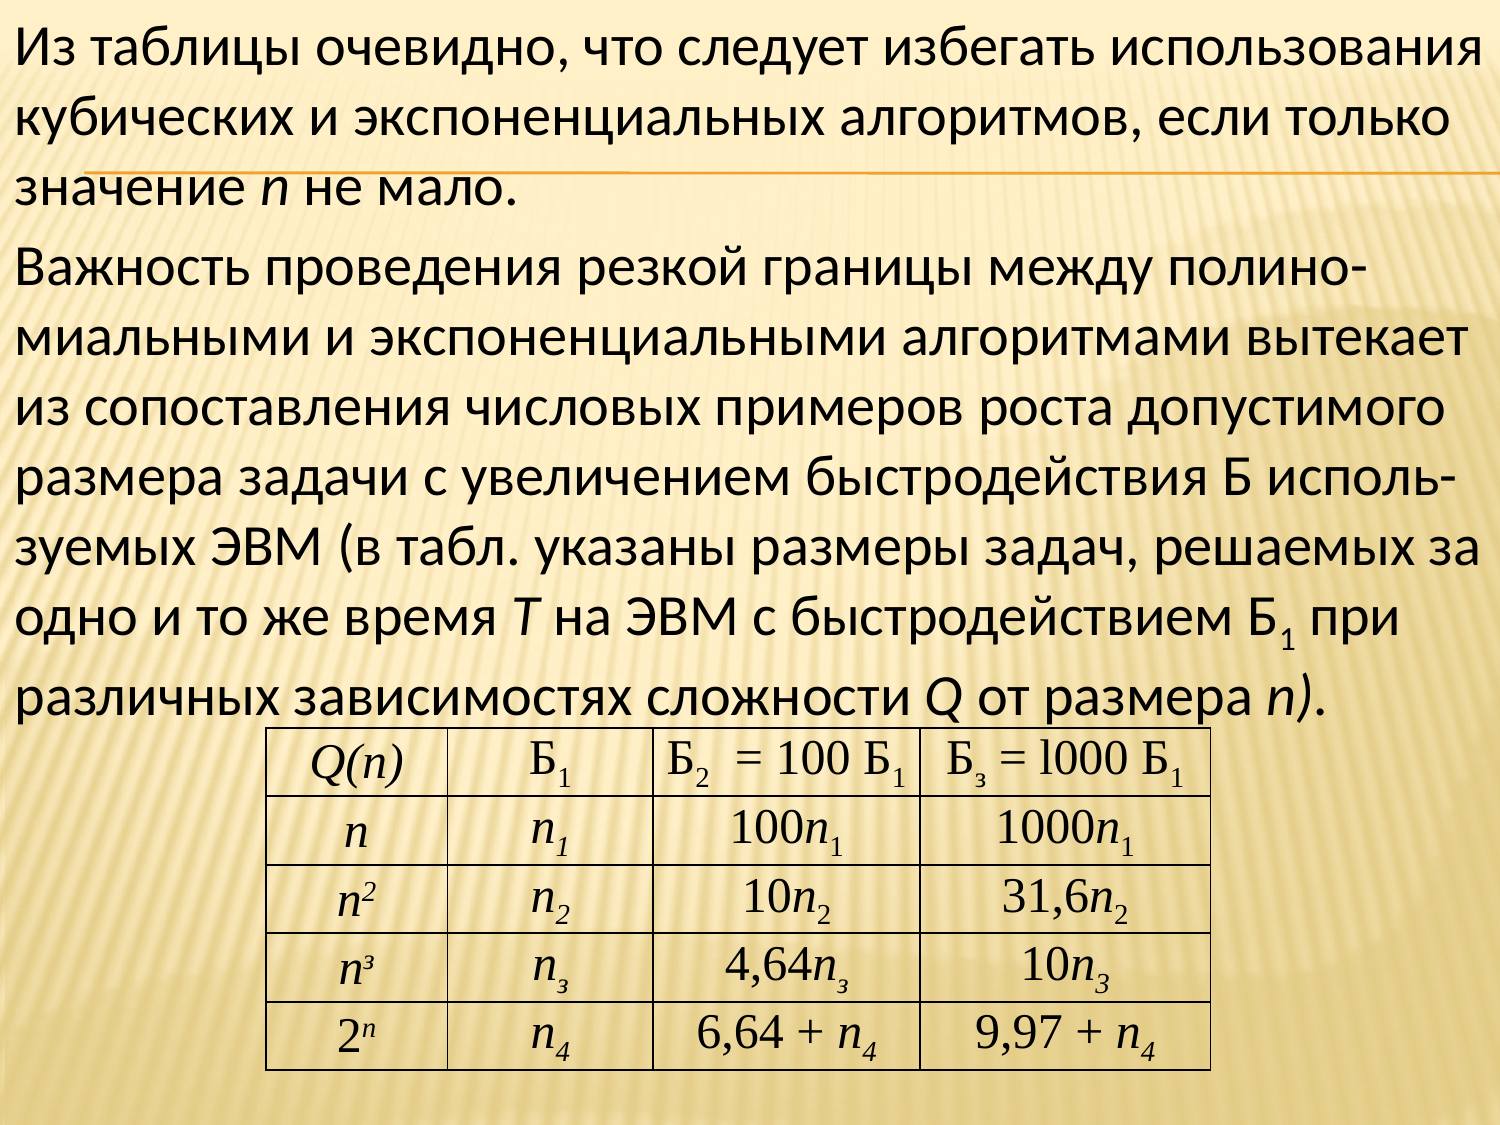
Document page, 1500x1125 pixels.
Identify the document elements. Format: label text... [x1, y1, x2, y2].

table_cell n2 [267, 866, 447, 932]
table_header Б1 [448, 729, 652, 795]
text_box Важность проведения резкой границы между полино-миальными и экспоненциальными алгоритмами вытекает из сопоставления числовых примеров роста допустимого размера задачи с увеличением быстродействия Б исполь-зуемых ЭВМ (в табл. указаны размеры задач, решаемых за одно и то же время Т на ЭВМ с быстродействием Б1 при различных зависимостях сложности Q от размера n). [0, 219, 1500, 735]
table_cell n4 [448, 1003, 652, 1069]
table_header Q(n) [267, 729, 447, 795]
table_cell nз [448, 934, 652, 1001]
table_cell 1000n1 [921, 797, 1210, 864]
table_header Бз = l000 Б1 [921, 729, 1210, 795]
table_cell 100n1 [654, 797, 919, 864]
table_cell n [267, 797, 447, 864]
table_header Б2 = 100 Б1 [654, 729, 919, 795]
table_cell 4,64nз [654, 934, 919, 1001]
table_cell 31,6n2 [921, 866, 1210, 932]
table_cell n1 [448, 797, 652, 864]
table_cell 2n [267, 1003, 447, 1069]
table_cell nз [267, 934, 447, 1001]
table_cell 10n2 [654, 866, 919, 932]
table_cell 6,64 + n4 [654, 1003, 919, 1069]
text_box Из таблицы очевидно, что следует избегать использования кубических и экспоненциальных алгоритмов, если только значение n не мало. [0, 0, 1500, 219]
table_cell 9,97 + n4 [921, 1003, 1210, 1069]
table_cell n2 [448, 866, 652, 932]
table_cell 10n3 [921, 934, 1210, 1001]
